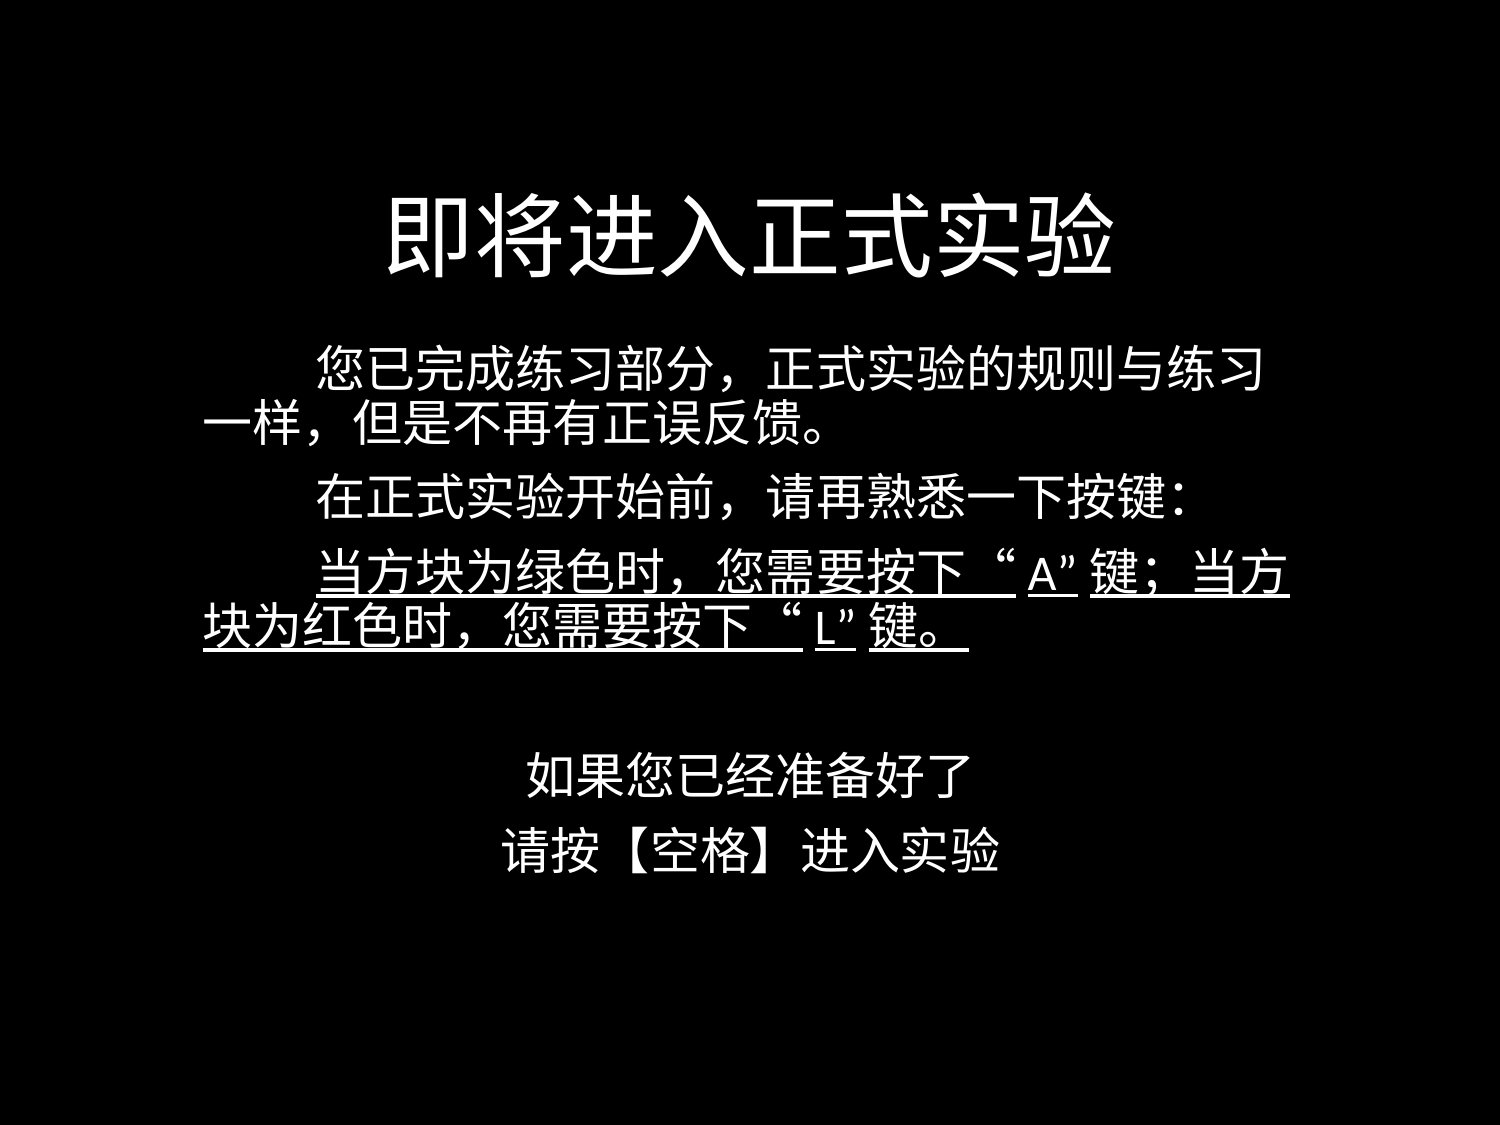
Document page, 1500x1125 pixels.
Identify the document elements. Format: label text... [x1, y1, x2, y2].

subtitle 您已完成练习部分，正式实验的规则与练习一样，但是不再有正误反馈。 在正式实验开始前，请再熟悉一下按键： 当方块为绿色时，您需要按下“A”键；当方块为红色时，您需要按下“L”键。 如果您已经准备好了 请按【空格】进入实验 [187, 336, 1313, 976]
title 即将进入正式实验 [187, 184, 1313, 298]
